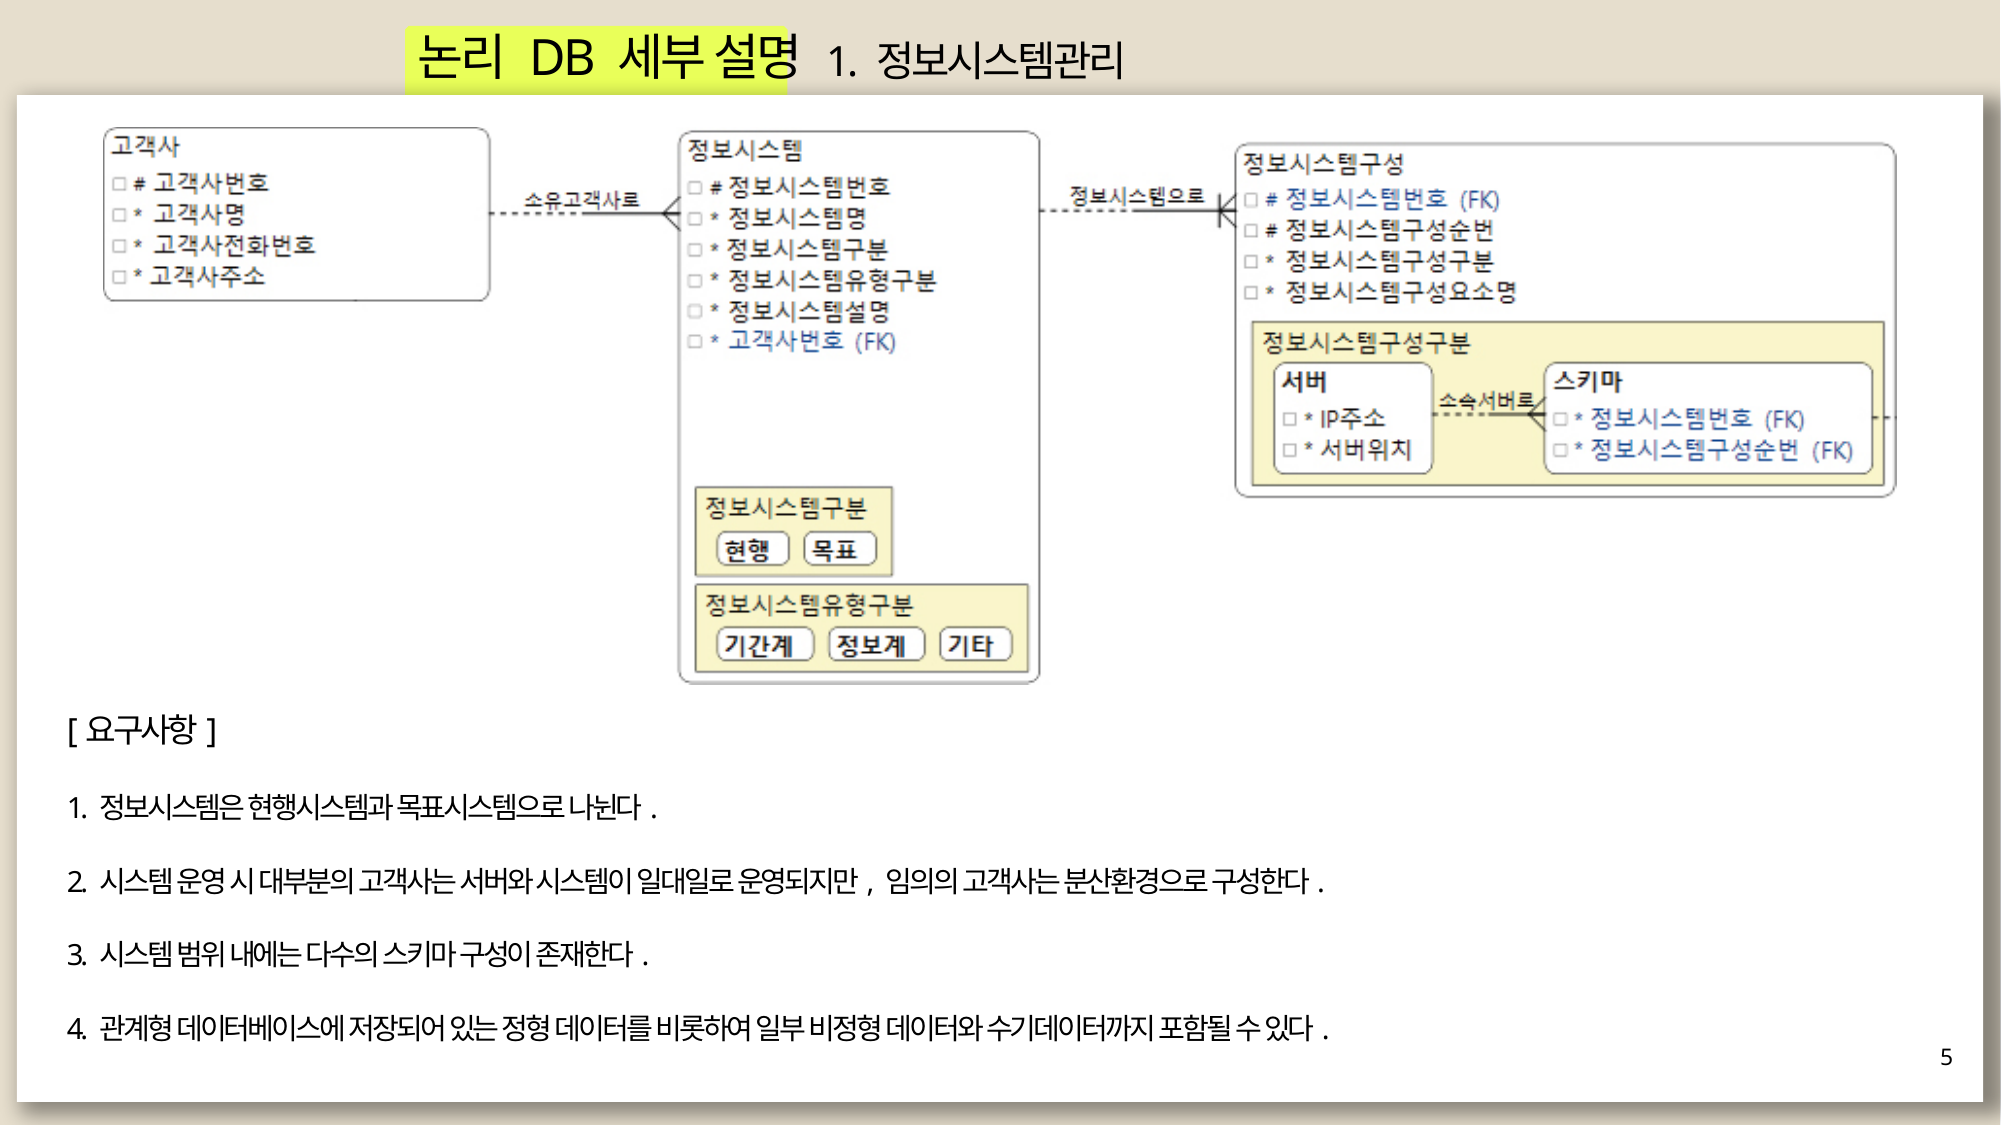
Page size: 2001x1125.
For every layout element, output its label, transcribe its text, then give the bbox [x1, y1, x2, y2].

text_box 3. 시스템 범위 내에는 다수의 스키마 구성이 존재한다. [52, 923, 862, 979]
text_box 4. 관계형 데이터베이스에 저장되어 있는 정형 데이터를 비롯하여 일부 비정형 데이터와 수기데이터까지 포함될 수 있다. [52, 997, 1762, 1053]
text_box 1. 정보시스템관리 [811, 36, 1529, 93]
text_box [요구사항] [52, 700, 862, 757]
picture [103, 127, 1897, 685]
text_box 1. 정보시스템은 현행시스템과 목표시스템으로 나뉜다. [52, 776, 874, 832]
text_box 2. 시스템 운영 시 대부분의 고객사는 서버와 시스템이 일대일로 운영되지만, 임의의 고객사는 분산환경으로 구성한다. [52, 849, 1748, 906]
